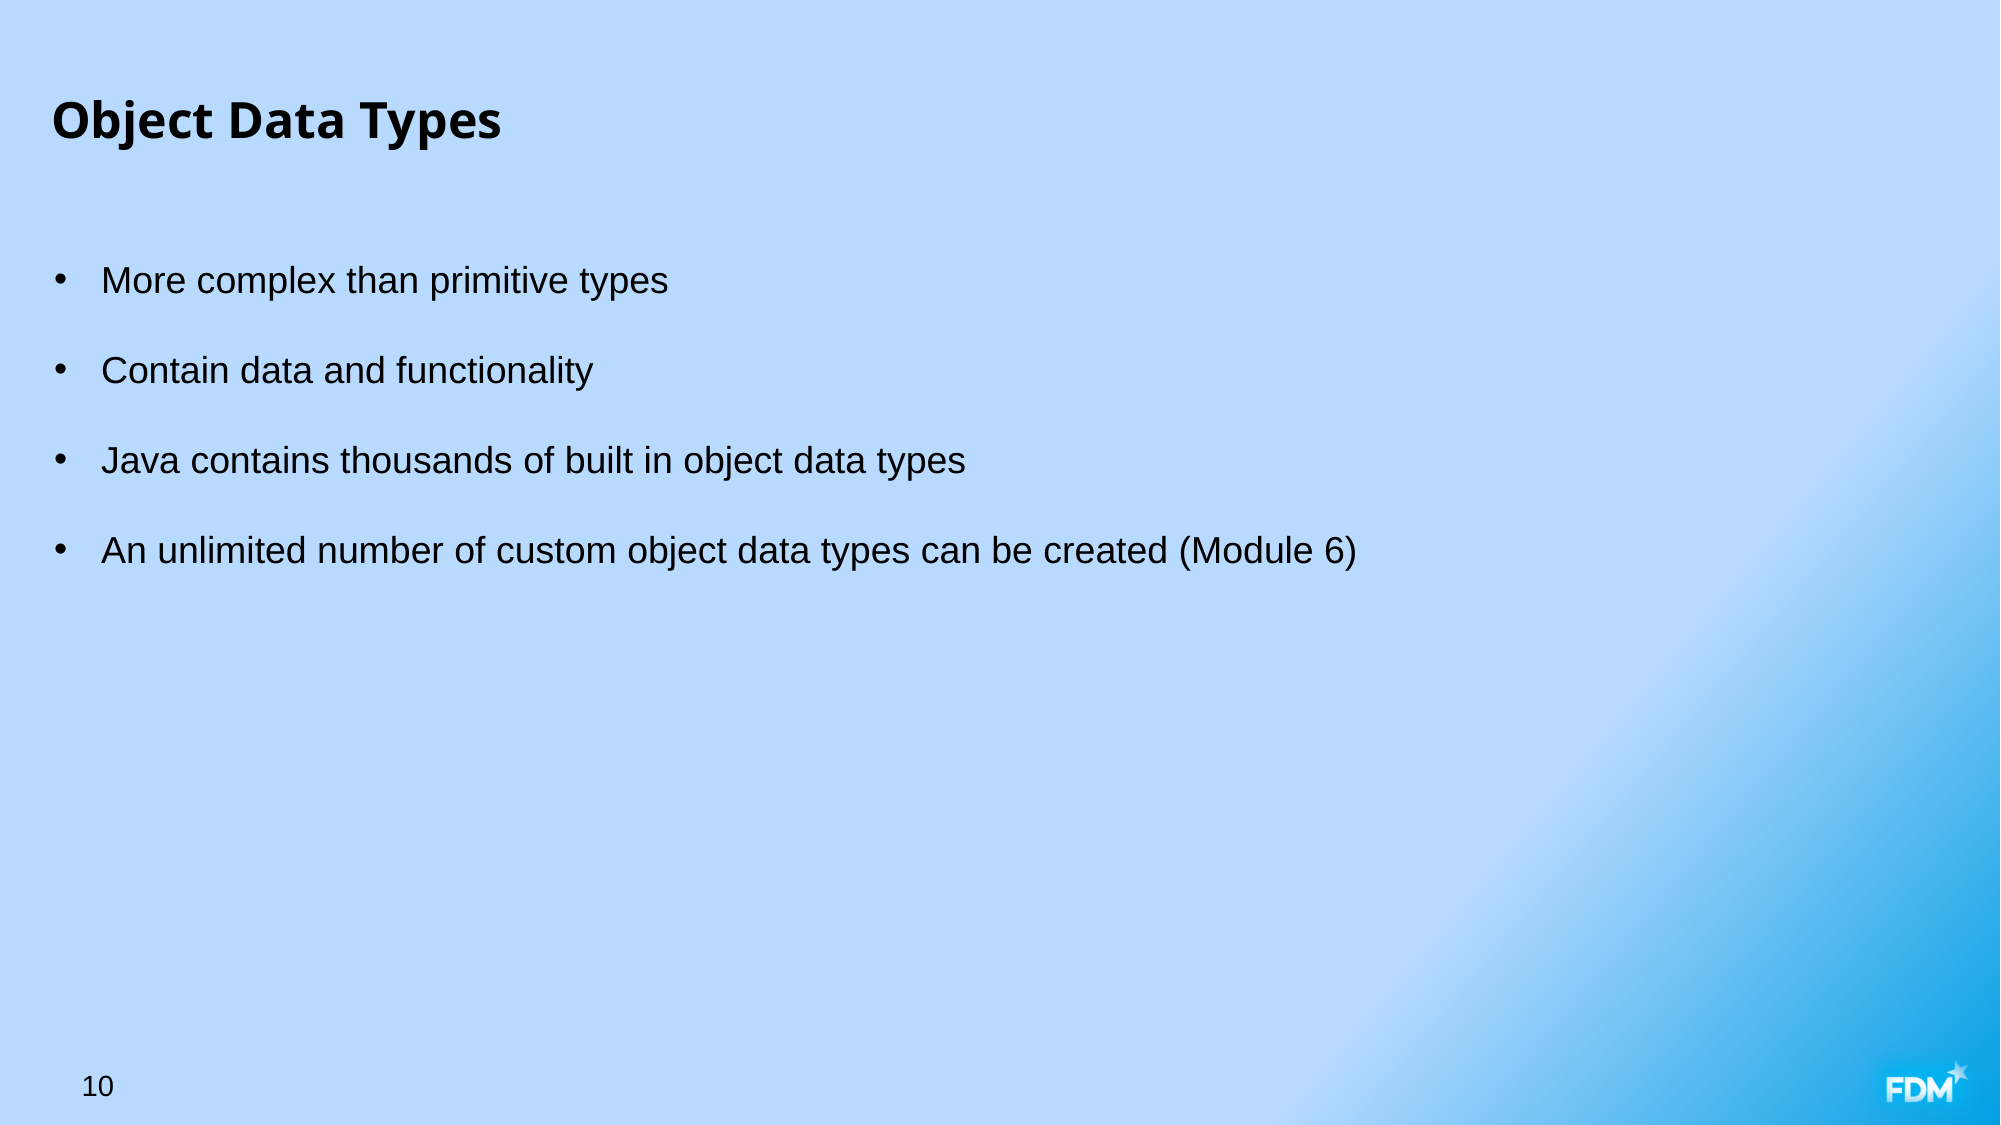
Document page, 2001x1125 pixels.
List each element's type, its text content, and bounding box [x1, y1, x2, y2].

picture [1858, 1029, 2000, 1125]
text_box Object Data Types [39, 76, 1879, 159]
slide_number 10 [66, 1060, 534, 1110]
text_box More complex than primitive types Contain data and functionality Java contains thousands of built in object data types An unlimited number of custom object data types can be created (Module 6) [39, 203, 1942, 669]
